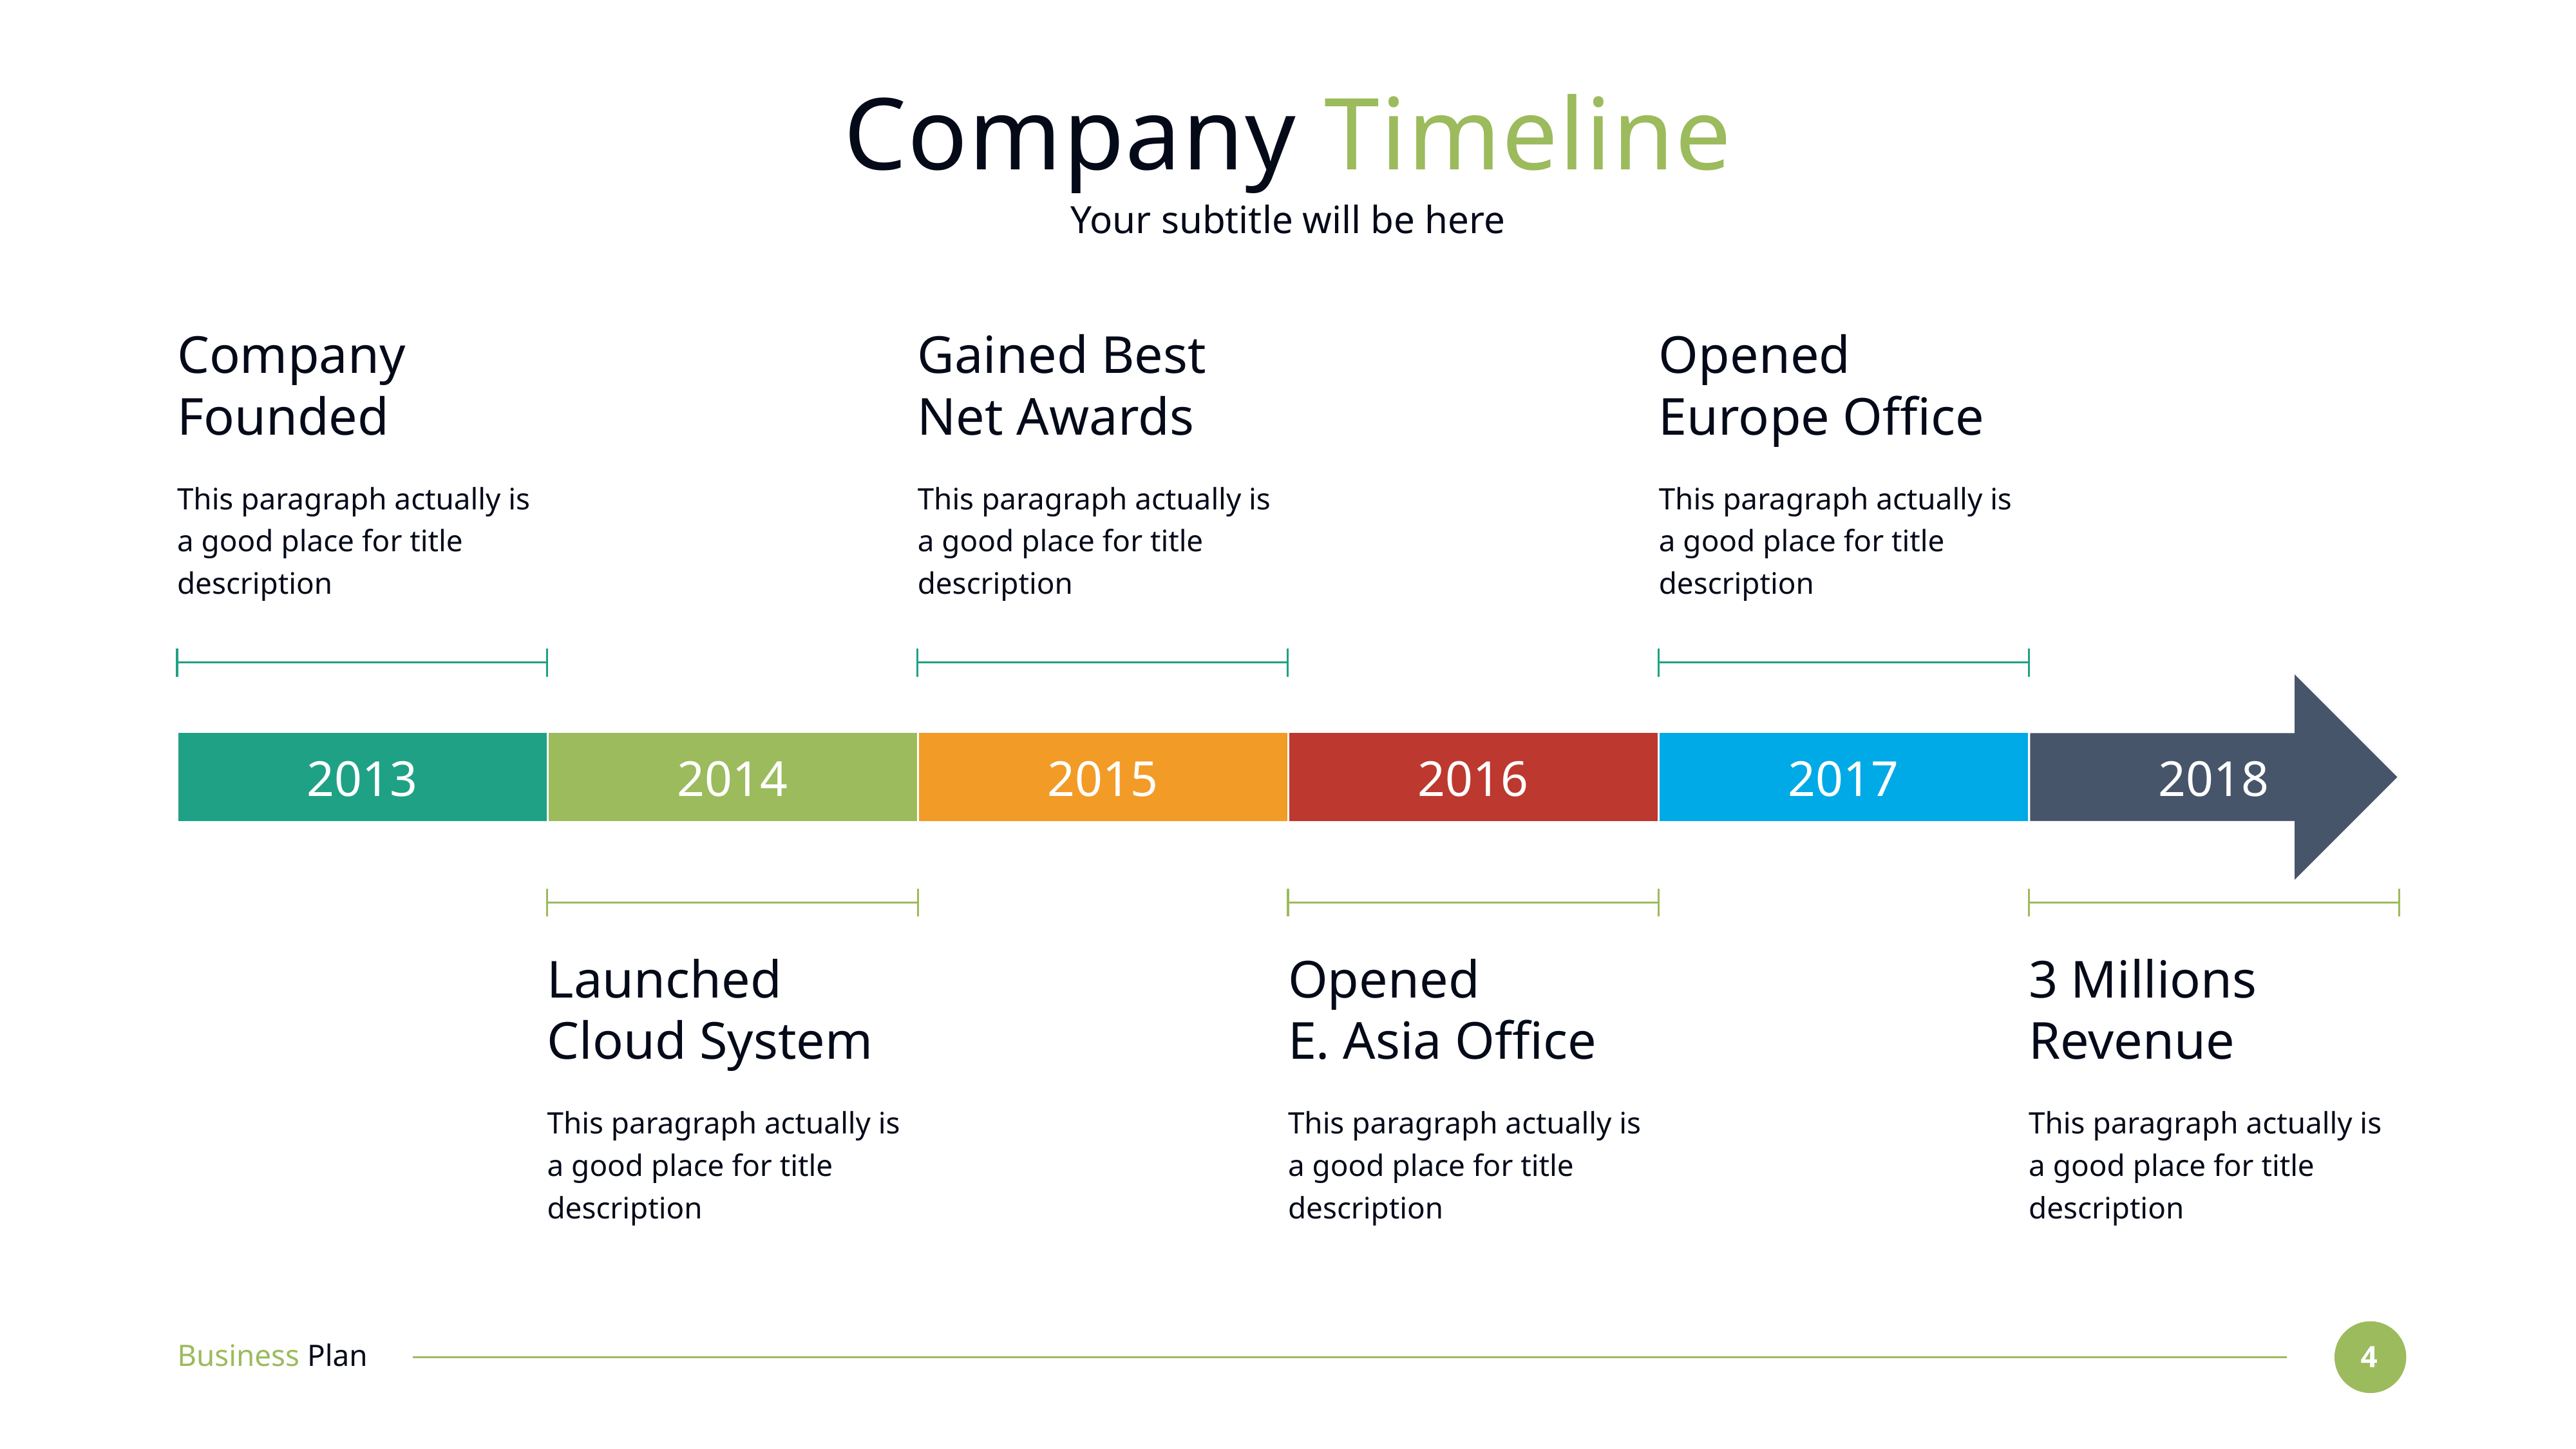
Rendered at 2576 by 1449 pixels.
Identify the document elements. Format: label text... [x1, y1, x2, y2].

text_box This paragraph actually is a good place for title description [917, 473, 1288, 601]
text_box [547, 731, 917, 823]
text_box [547, 888, 918, 917]
text_box This paragraph actually is a good place for title description [1658, 473, 2029, 601]
text_box 2015 [1016, 748, 1190, 806]
text_box [1287, 731, 1658, 823]
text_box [176, 648, 547, 677]
text_box 2017 [1757, 748, 1931, 806]
text_box Company Founded [177, 322, 547, 445]
text_box Opened Europe Office [1658, 322, 2029, 445]
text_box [1287, 888, 1659, 917]
text_box 3 Millions Revenue [2029, 947, 2400, 1070]
title Company Timeline [177, 70, 2399, 193]
list Your subtitle will be here [177, 196, 2399, 243]
text_box Gained Best Net Awards [917, 322, 1288, 445]
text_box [2029, 888, 2400, 917]
text_box This paragraph actually is a good place for title description [2029, 1097, 2400, 1225]
text_box This paragraph actually is a good place for title description [177, 473, 547, 601]
text_box This paragraph actually is a good place for title description [1288, 1097, 1659, 1225]
text_box 2014 [645, 748, 819, 806]
text_box 2013 [276, 748, 450, 806]
text_box This paragraph actually is a good place for title description [547, 1097, 918, 1225]
text_box 2018 [2127, 748, 2301, 806]
text_box [1658, 731, 2028, 823]
text_box [2028, 670, 2400, 884]
text_box [176, 731, 547, 823]
text_box Opened E. Asia Office [1288, 947, 1659, 1070]
text_box Launched Cloud System [547, 947, 918, 1070]
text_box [917, 648, 1288, 677]
text_box 2016 [1387, 748, 1560, 806]
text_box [1658, 648, 2029, 677]
text_box [917, 731, 1287, 823]
